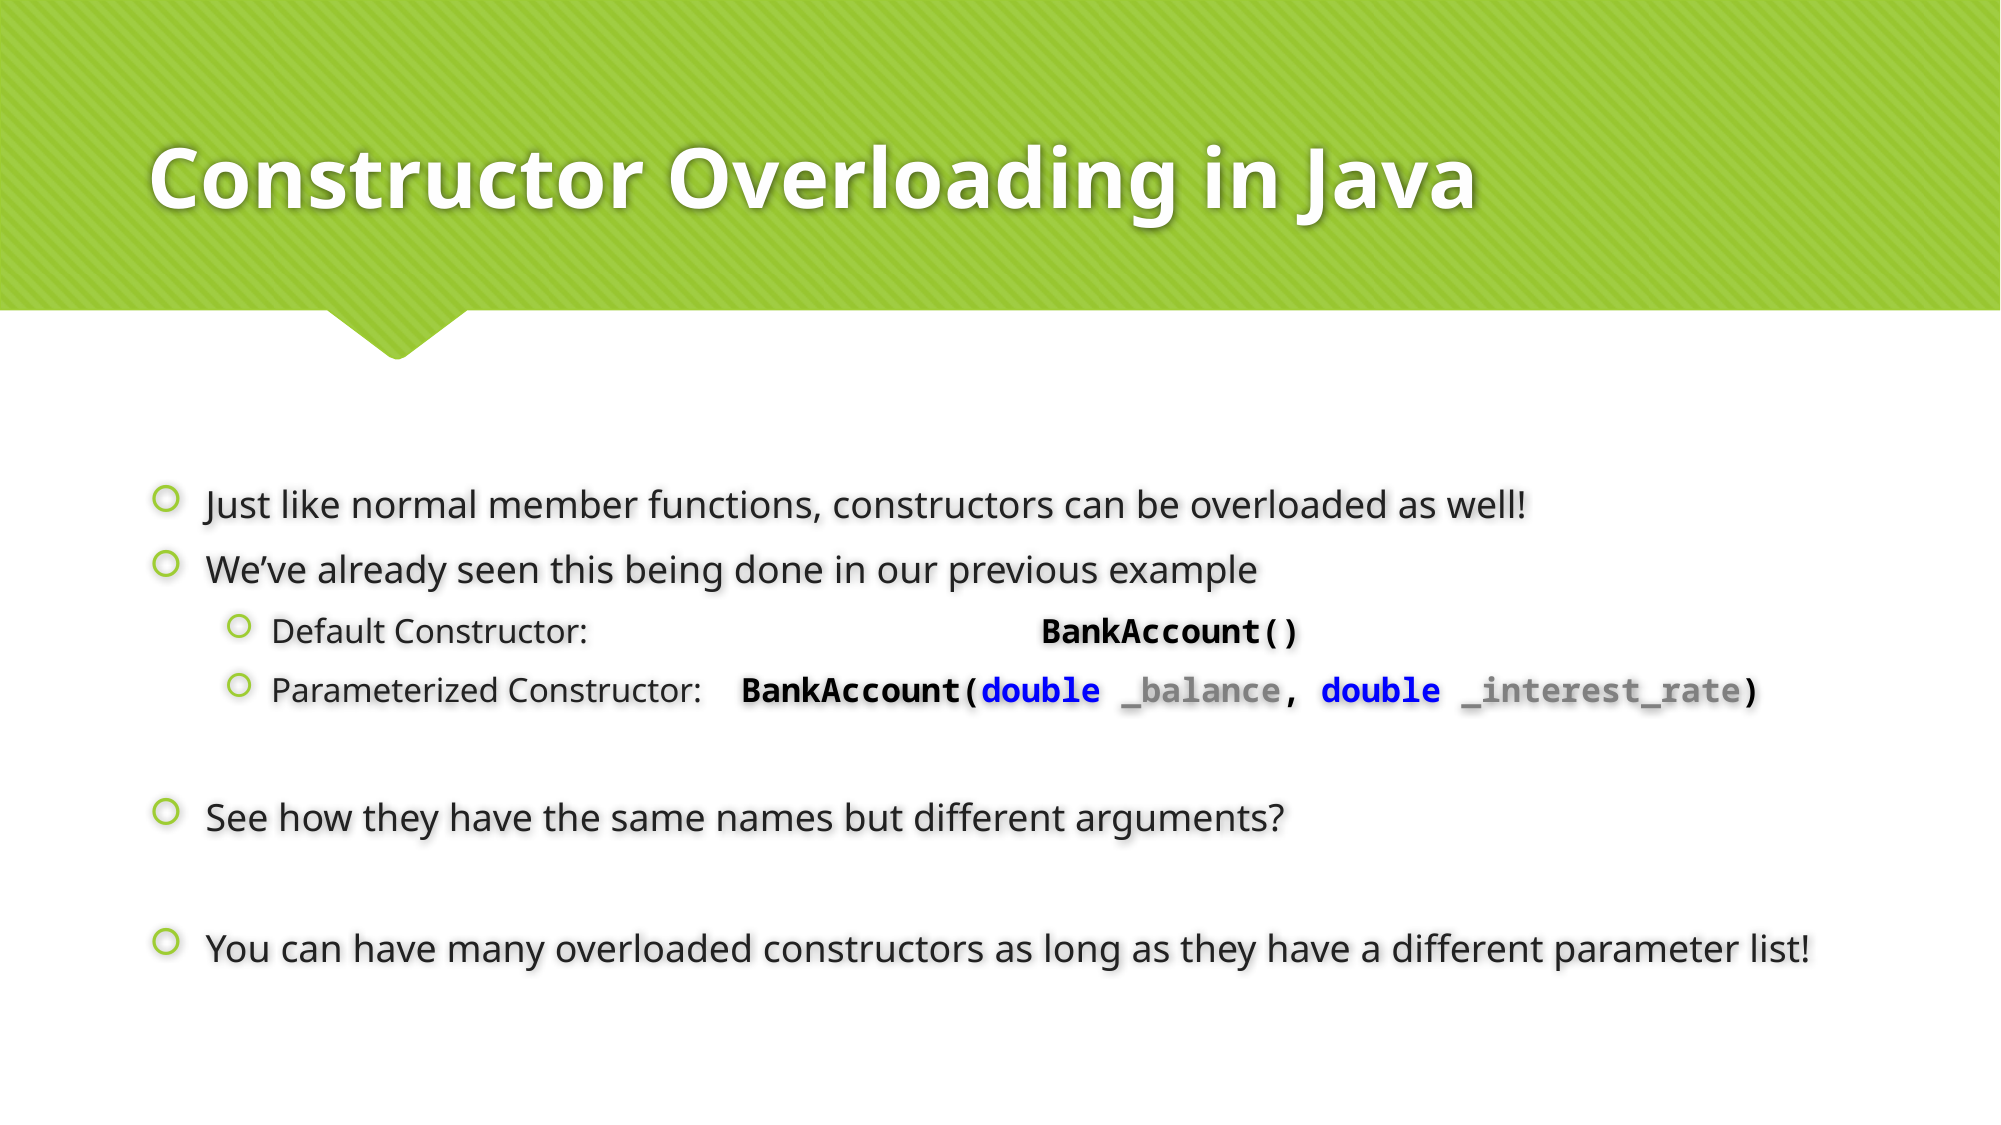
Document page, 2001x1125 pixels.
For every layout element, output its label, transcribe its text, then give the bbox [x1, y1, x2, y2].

list Just like normal member functions, constructors can be overloaded as well! We’ve already seen this being done in our previous example Default Constructor: BankAccount() Parameterized Constructor: BankAccount(double _balance, double _interest_rate) See how they have the same names but different arguments? You can have many overloaded constructors as long as they have a different parameter list! [134, 364, 1866, 1087]
title Constructor Overloading in Java [132, 73, 1868, 233]
